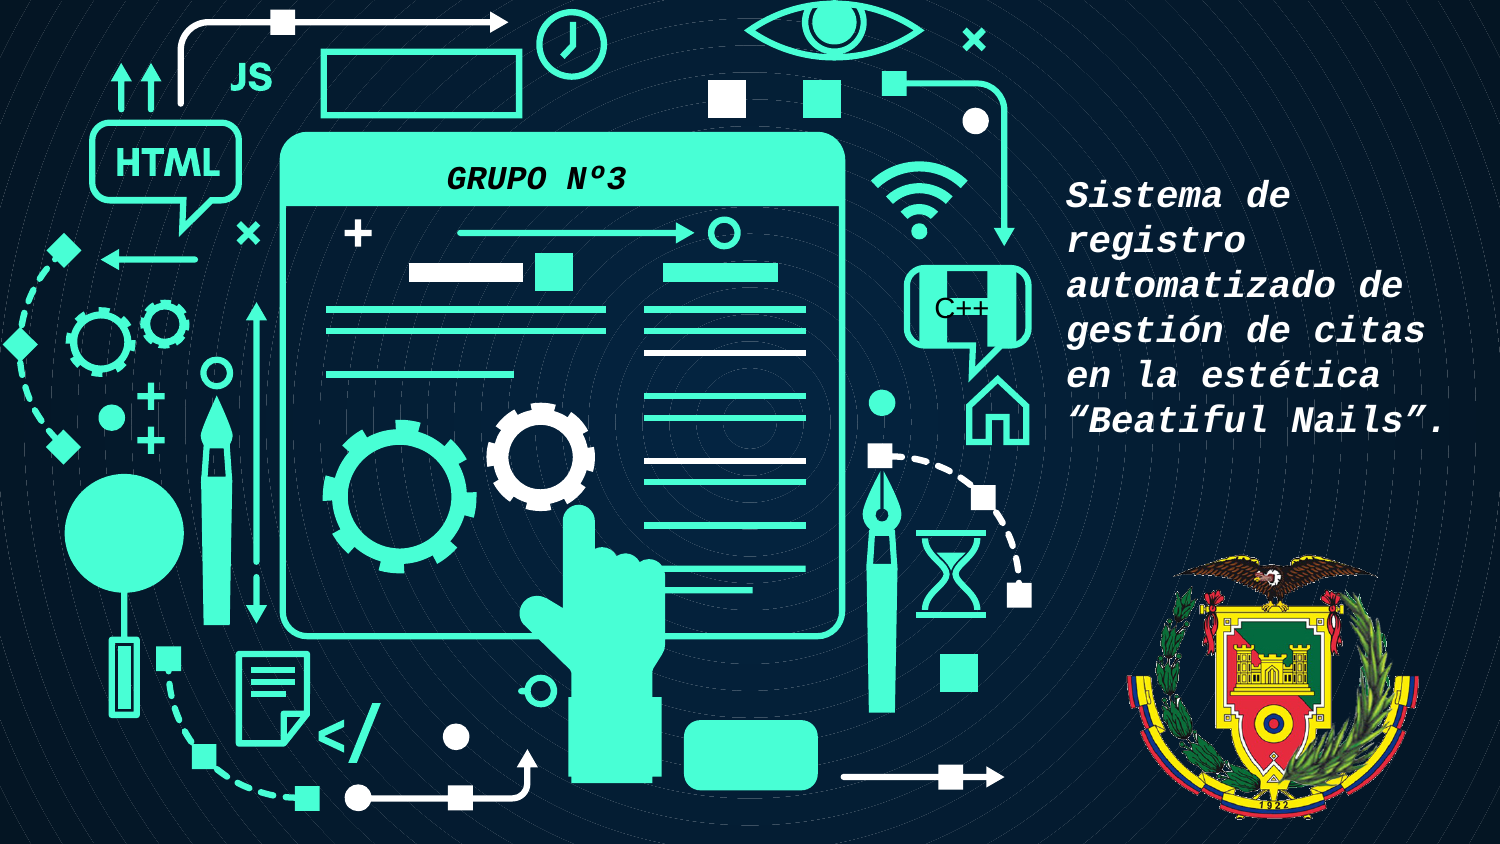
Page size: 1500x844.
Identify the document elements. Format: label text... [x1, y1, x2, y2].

text_box [643, 306, 806, 313]
text_box [708, 80, 746, 119]
text_box [408, 262, 524, 282]
text_box [2, 309, 38, 378]
text_box C++ [919, 266, 1017, 347]
text_box [22, 384, 33, 402]
text_box [36, 265, 51, 282]
text_box [643, 522, 806, 529]
text_box [952, 538, 981, 610]
text_box [486, 402, 595, 512]
text_box [117, 148, 139, 176]
subtitle GRUPO Nº3 [398, 141, 695, 203]
text_box [137, 426, 165, 454]
text_box [282, 786, 320, 811]
text_box [65, 307, 136, 377]
text_box [257, 789, 277, 799]
text_box [643, 392, 806, 400]
text_box [518, 674, 558, 708]
text_box [957, 474, 1006, 527]
text_box [235, 650, 311, 747]
text_box [962, 107, 989, 135]
text_box [348, 703, 381, 763]
text_box [140, 62, 162, 113]
text_box [643, 328, 806, 335]
text_box [110, 62, 132, 113]
text_box [203, 148, 220, 176]
text_box [326, 306, 606, 313]
text_box [1013, 554, 1022, 574]
title Sistema de registro automatizado de gestión de citas en la estética “Beatiful Nails”. [1050, 160, 1495, 456]
text_box [643, 479, 806, 486]
text_box [900, 203, 939, 219]
text_box [118, 646, 131, 709]
text_box [140, 299, 190, 349]
text_box [182, 728, 231, 780]
text_box [32, 407, 45, 425]
text_box [911, 455, 930, 465]
text_box [911, 223, 928, 240]
text_box [940, 654, 979, 693]
text_box [867, 443, 906, 469]
text_box [840, 764, 1005, 790]
text_box [886, 183, 953, 204]
text_box [25, 286, 37, 305]
text_box [177, 9, 509, 107]
text_box [870, 161, 968, 189]
text_box [1006, 579, 1032, 608]
text_box [234, 779, 253, 792]
text_box [707, 216, 741, 250]
text_box [100, 248, 199, 271]
text_box [98, 404, 126, 431]
text_box [881, 71, 1015, 247]
text_box [236, 221, 261, 245]
text_box [46, 232, 82, 268]
text_box [326, 371, 515, 378]
text_box [560, 21, 577, 59]
text_box [344, 219, 372, 247]
text_box [344, 749, 538, 812]
text_box [935, 462, 953, 475]
text_box [318, 719, 345, 753]
text_box [248, 62, 272, 92]
text_box [662, 262, 778, 282]
text_box [163, 148, 201, 176]
text_box [921, 538, 950, 610]
picture [1111, 534, 1434, 827]
text_box [936, 552, 966, 571]
text_box [643, 457, 806, 464]
text_box [442, 723, 470, 751]
text_box [862, 471, 902, 713]
text_box [251, 666, 296, 674]
text_box [643, 349, 806, 356]
text_box [251, 691, 287, 698]
text_box [643, 414, 806, 421]
text_box [245, 302, 268, 565]
text_box [230, 62, 246, 91]
text_box [802, 80, 841, 119]
text_box [744, 0, 925, 61]
text_box [279, 131, 846, 784]
text_box [683, 720, 818, 791]
text_box [156, 646, 182, 675]
text_box [322, 419, 477, 574]
text_box [141, 148, 164, 176]
text_box [915, 530, 986, 537]
text_box [166, 680, 175, 700]
text_box [903, 264, 1032, 383]
text_box [245, 573, 268, 624]
text_box [457, 222, 695, 244]
text_box [868, 389, 896, 417]
text_box [915, 612, 986, 619]
text_box [89, 119, 242, 238]
text_box [200, 356, 234, 390]
text_box [137, 382, 165, 410]
text_box [535, 253, 573, 292]
text_box [171, 705, 183, 724]
text_box [966, 374, 1030, 446]
text_box [1005, 530, 1016, 550]
text_box [64, 473, 184, 719]
text_box [962, 27, 986, 52]
text_box [45, 427, 81, 465]
text_box [200, 395, 233, 626]
text_box [251, 678, 296, 686]
text_box [536, 8, 608, 80]
text_box [320, 48, 523, 119]
text_box [326, 328, 606, 335]
